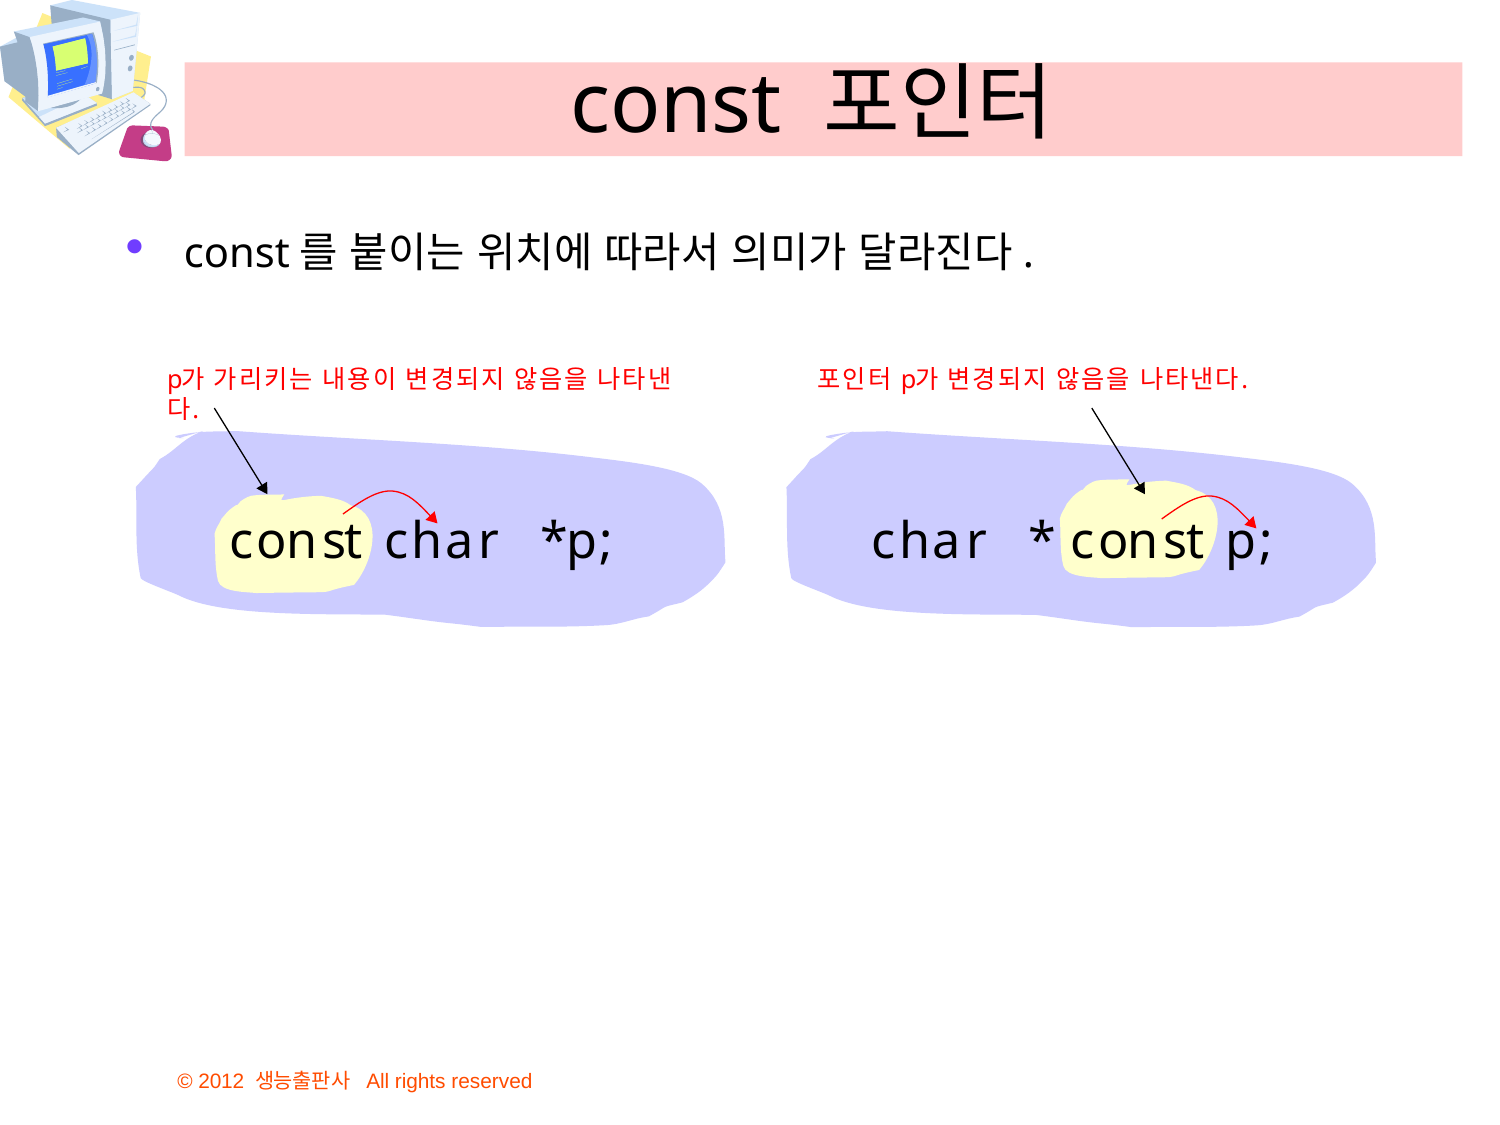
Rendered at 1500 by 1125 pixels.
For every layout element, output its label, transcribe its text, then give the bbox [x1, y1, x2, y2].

text_box [0, 0, 1500, 75]
picture [135, 354, 1377, 628]
list const를 붙이는 위치에 따라서 의미가 달라진다. [112, 218, 1460, 900]
title const 포인터 [184, 75, 1463, 157]
